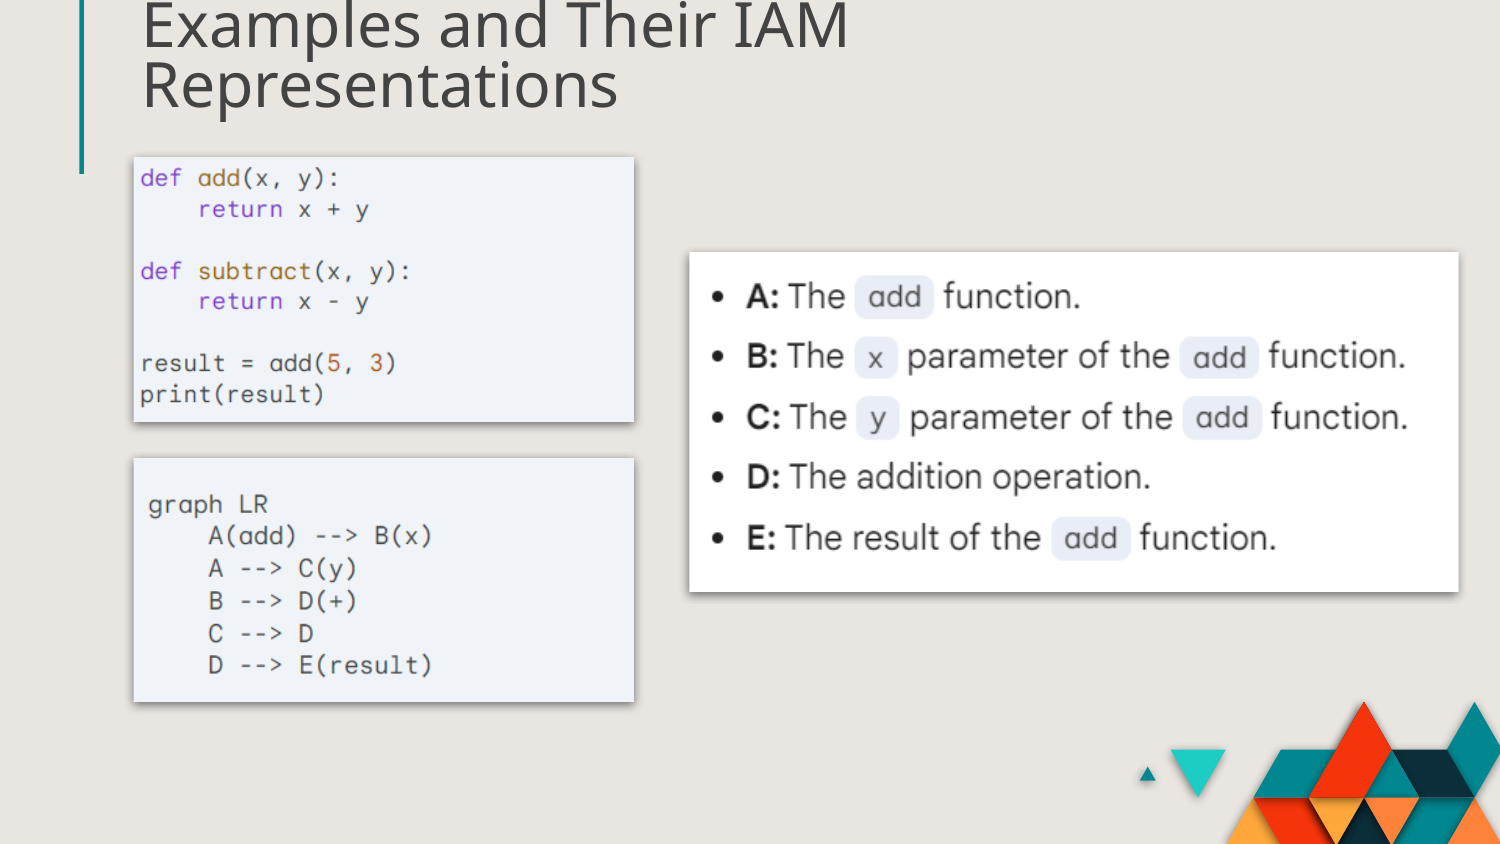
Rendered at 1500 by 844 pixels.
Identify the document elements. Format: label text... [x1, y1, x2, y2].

picture [689, 252, 1459, 592]
picture [133, 157, 635, 423]
picture [133, 457, 635, 702]
title Examples and Their IAM Representations [126, 39, 1069, 135]
